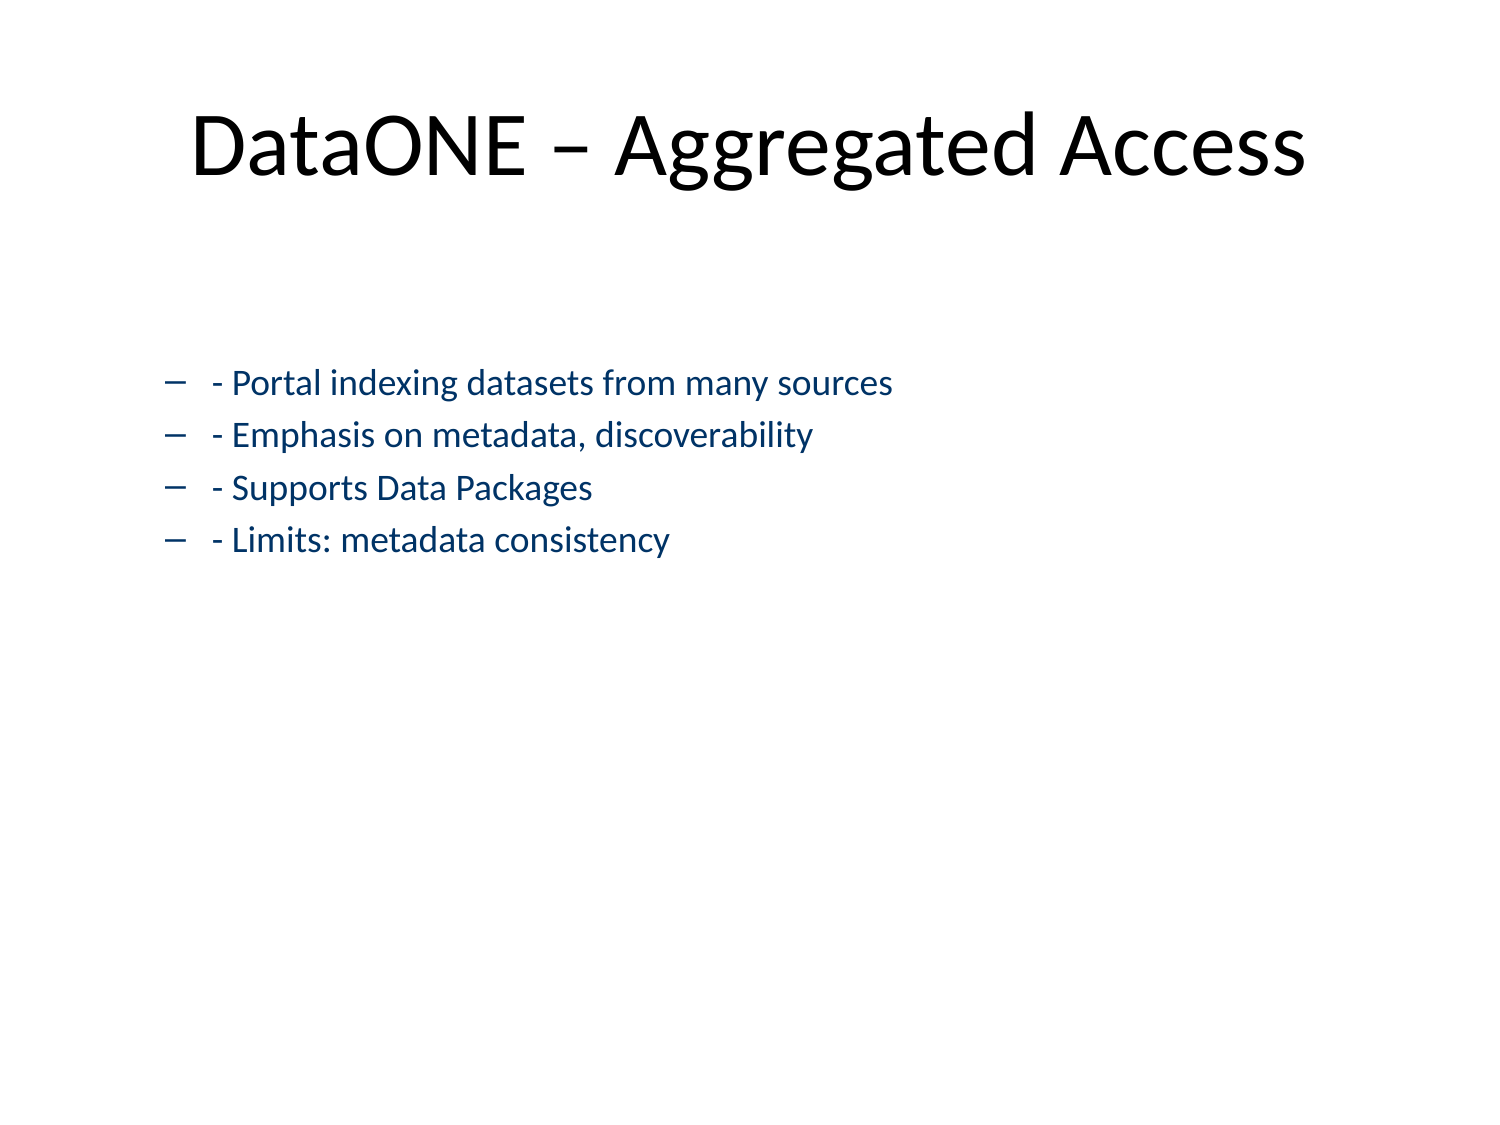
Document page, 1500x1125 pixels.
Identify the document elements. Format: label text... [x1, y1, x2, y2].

list - Portal indexing datasets from many sources - Emphasis on metadata, discoverability - Supports Data Packages - Limits: metadata consistency [75, 262, 1425, 1005]
title DataONE – Aggregated Access [75, 45, 1425, 233]
